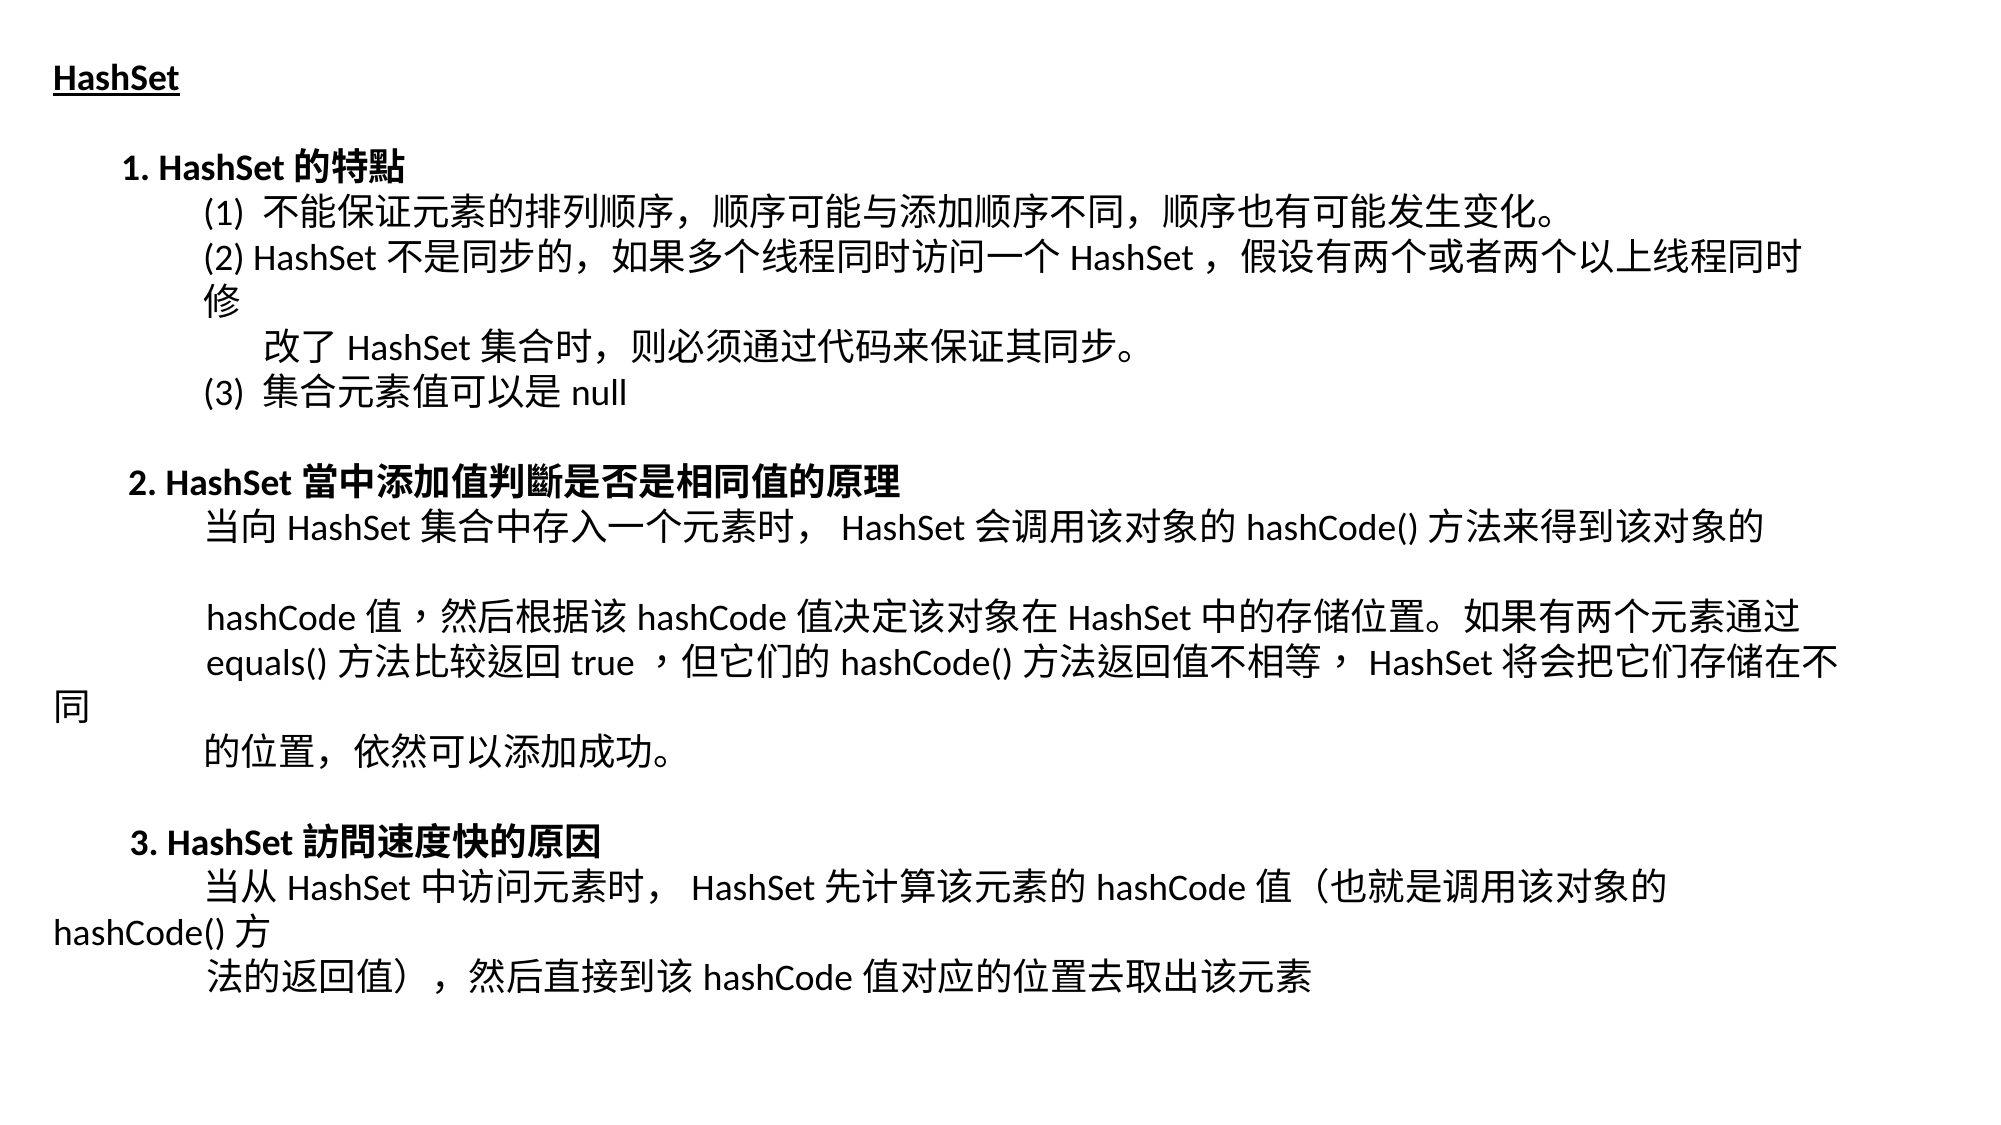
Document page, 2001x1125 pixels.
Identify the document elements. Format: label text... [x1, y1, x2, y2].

text_box HashSet 1. HashSet的特點 (1) 不能保证元素的排列顺序，顺序可能与添加顺序不同，顺序也有可能发生变化。 (2) HashSet不是同步的，如果多个线程同时访问一个HashSet，假设有两个或者两个以上线程同时修 改了HashSet集合时，则必须通过代码来保证其同步。 (3) 集合元素值可以是null 2. HashSet當中添加值判斷是否是相同值的原理 当向HashSet集合中存入一个元素时，HashSet会调用该对象的hashCode()方法来得到该对象的 hashCode值，然后根据该hashCode值决定该对象在HashSet中的存储位置。如果有两个元素通过 equals()方法比较返回true，但它们的hashCode()方法返回值不相等，HashSet将会把它们存储在不同 的位置，依然可以添加成功。 3. HashSet訪問速度快的原因 当从HashSet中访问元素时，HashSet先计算该元素的hashCode值（也就是调用该对象的hashCode()方 法的返回值），然后直接到该hashCode值对应的位置去取出该元素 [38, 45, 1855, 1006]
